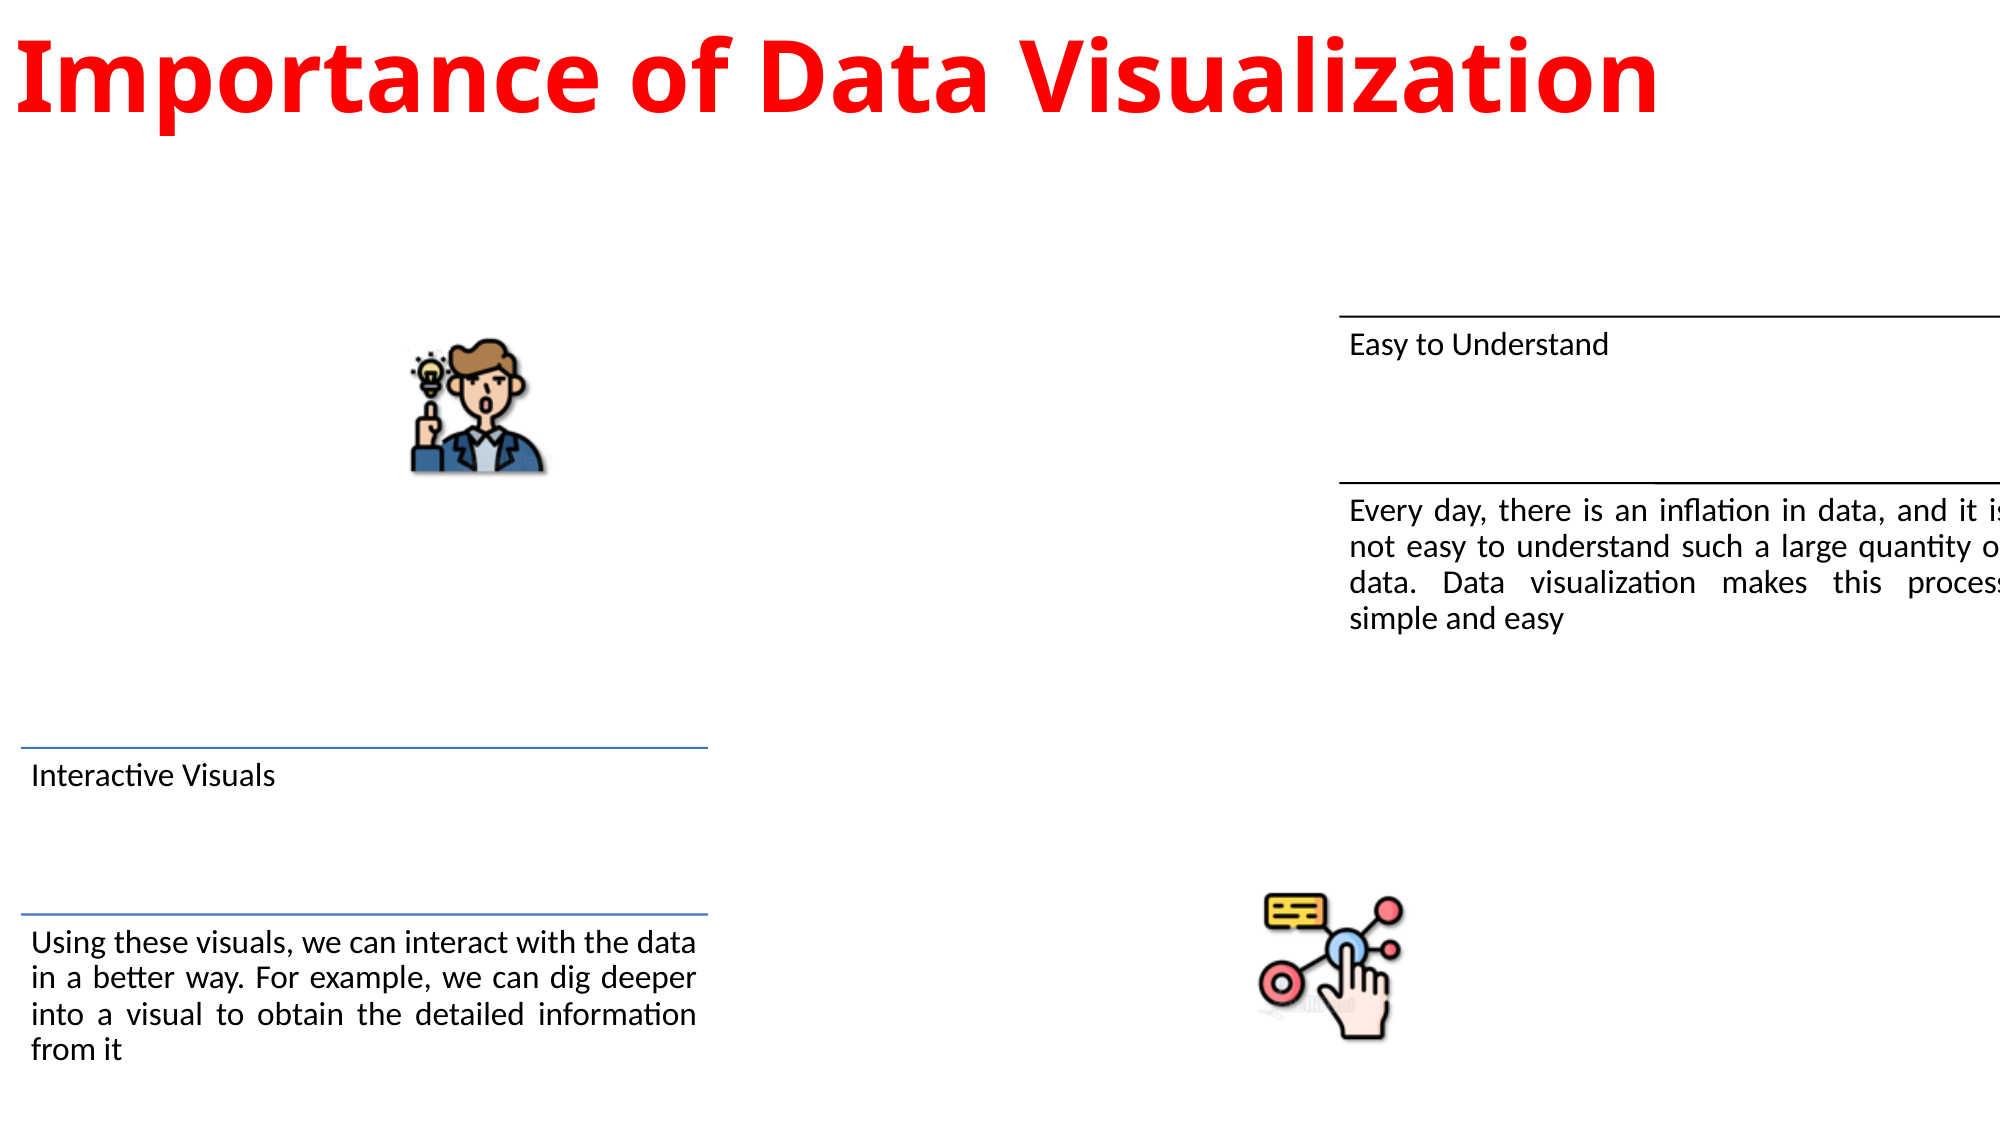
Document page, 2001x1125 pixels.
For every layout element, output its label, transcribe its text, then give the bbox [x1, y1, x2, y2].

picture [1255, 887, 1424, 1049]
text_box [1339, 316, 2000, 650]
picture [388, 333, 559, 484]
title Importance of Data Visualization [0, 0, 1927, 161]
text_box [20, 747, 708, 1082]
